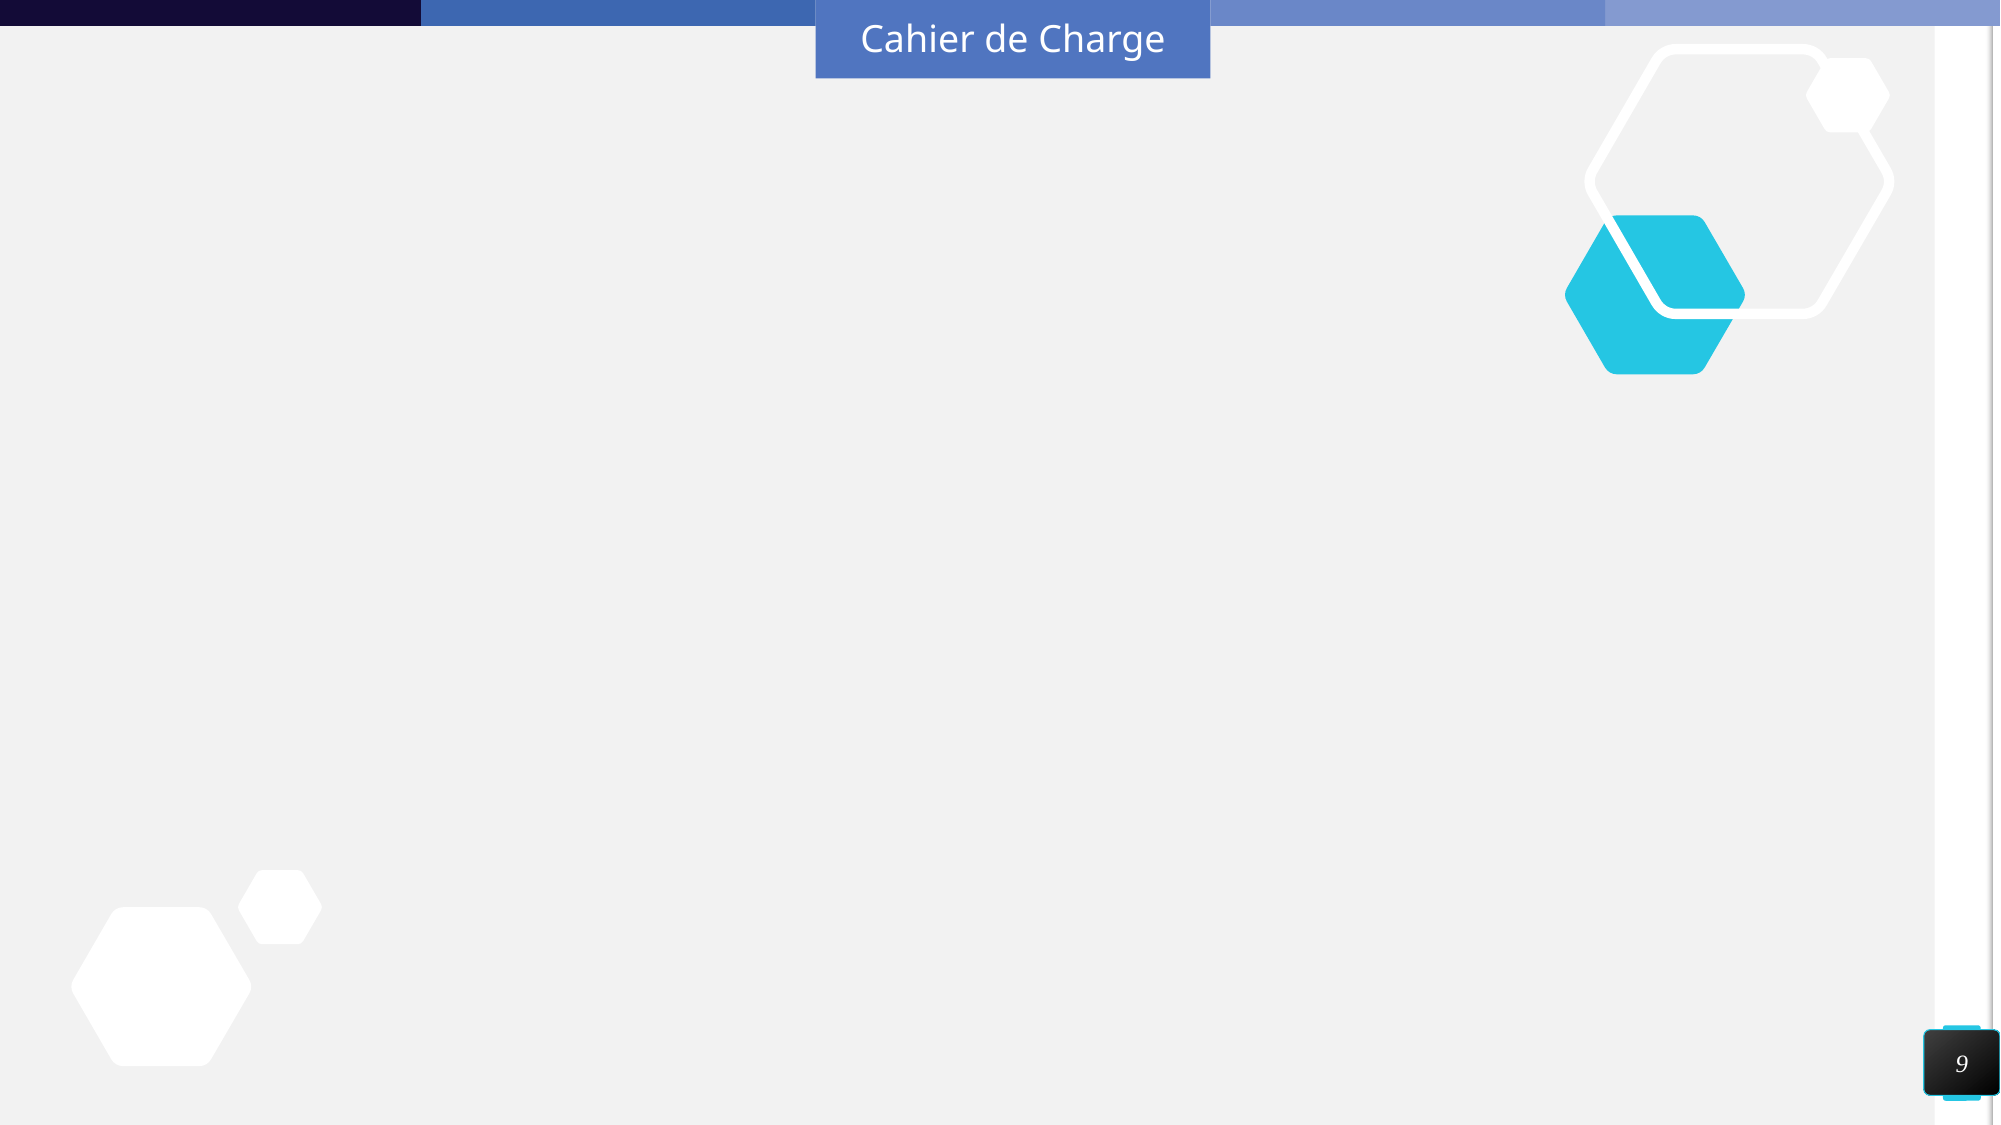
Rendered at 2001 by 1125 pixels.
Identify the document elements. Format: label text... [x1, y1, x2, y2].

text_box Cahier de Charge [815, 0, 1211, 79]
text_box [422, 0, 815, 27]
text_box [0, 0, 422, 27]
text_box [1209, 0, 1606, 27]
text_box [1606, 0, 2000, 27]
slide_number 9 [1923, 1029, 2000, 1096]
